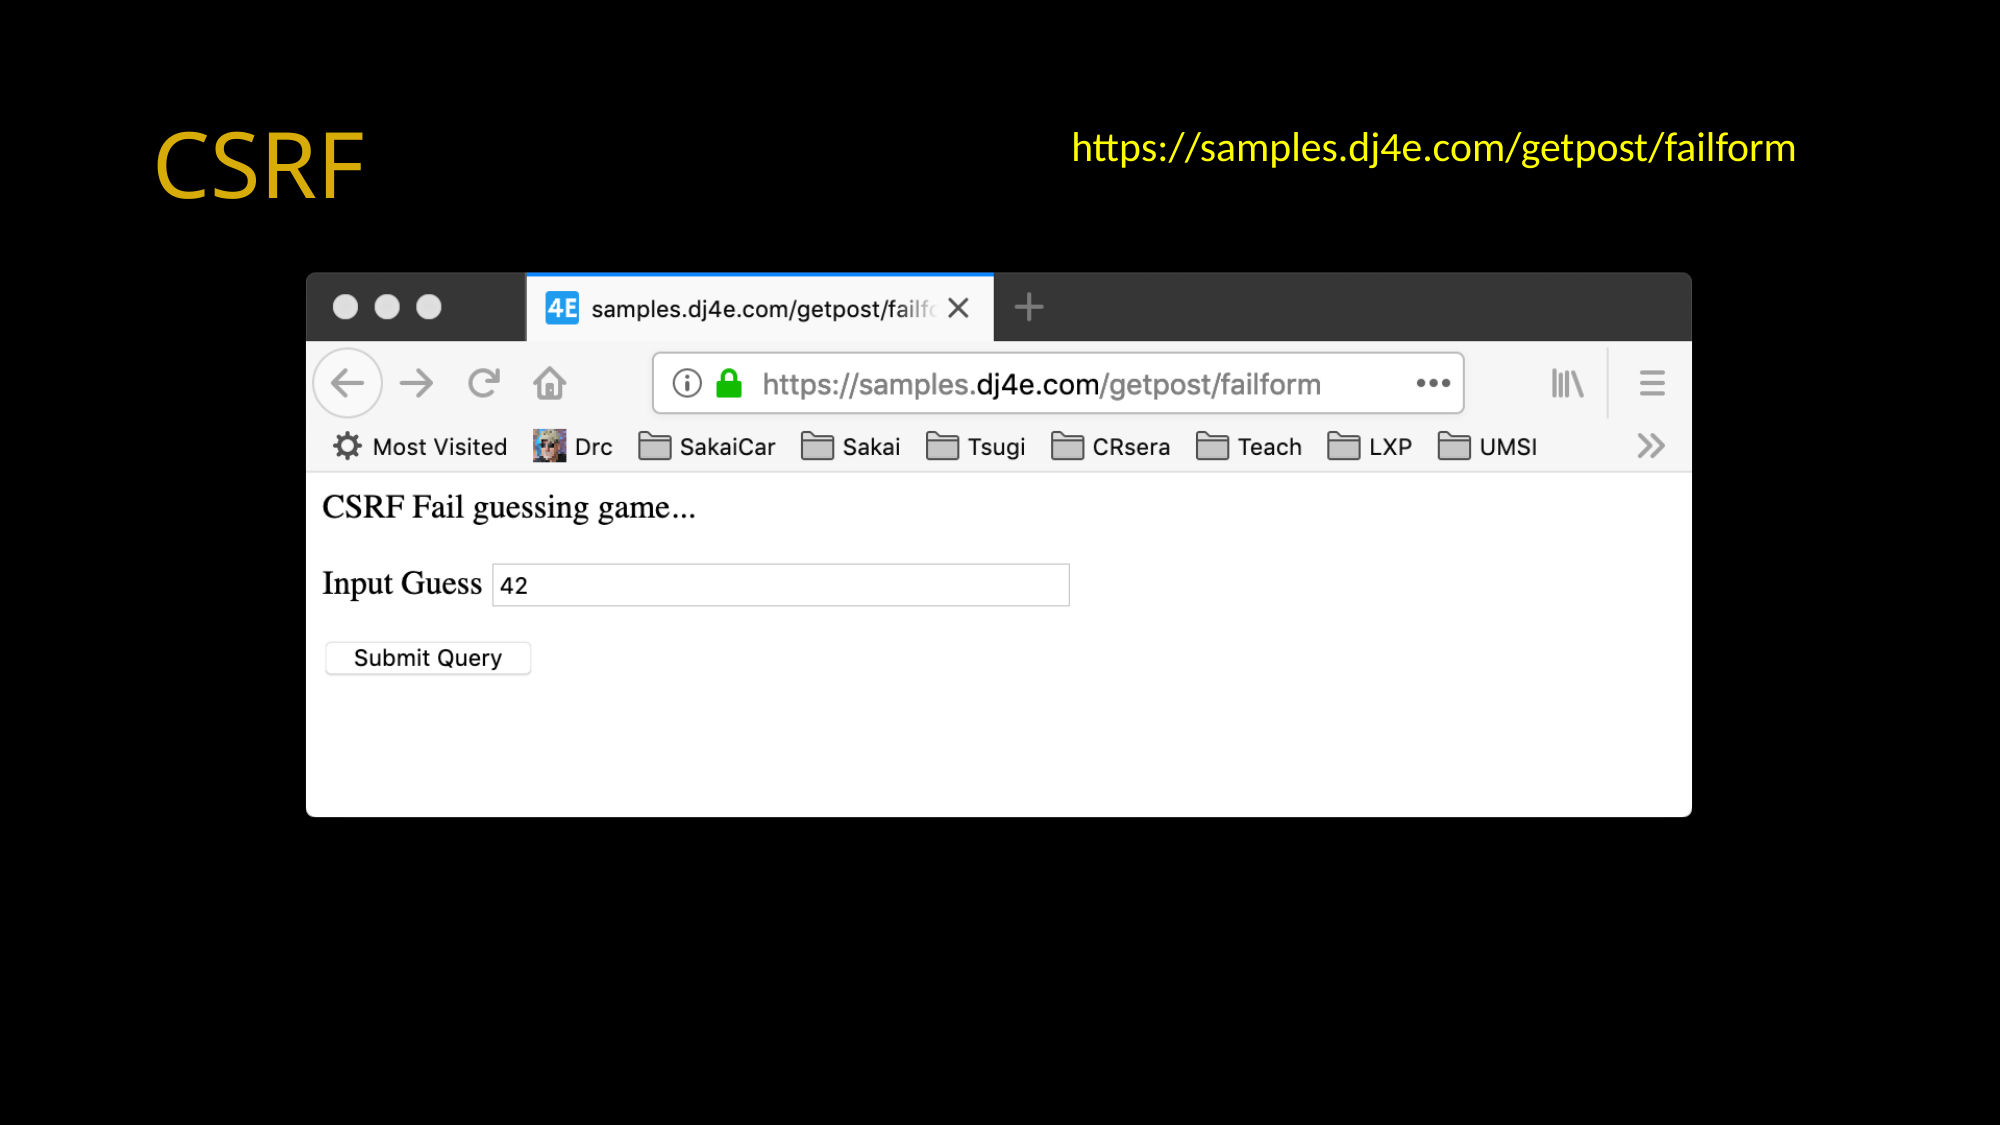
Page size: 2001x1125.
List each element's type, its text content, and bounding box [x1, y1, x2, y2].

picture [235, 218, 1763, 905]
title CSRF [137, 59, 1863, 278]
text_box https://samples.dj4e.com/getpost/failform [1056, 112, 1813, 178]
